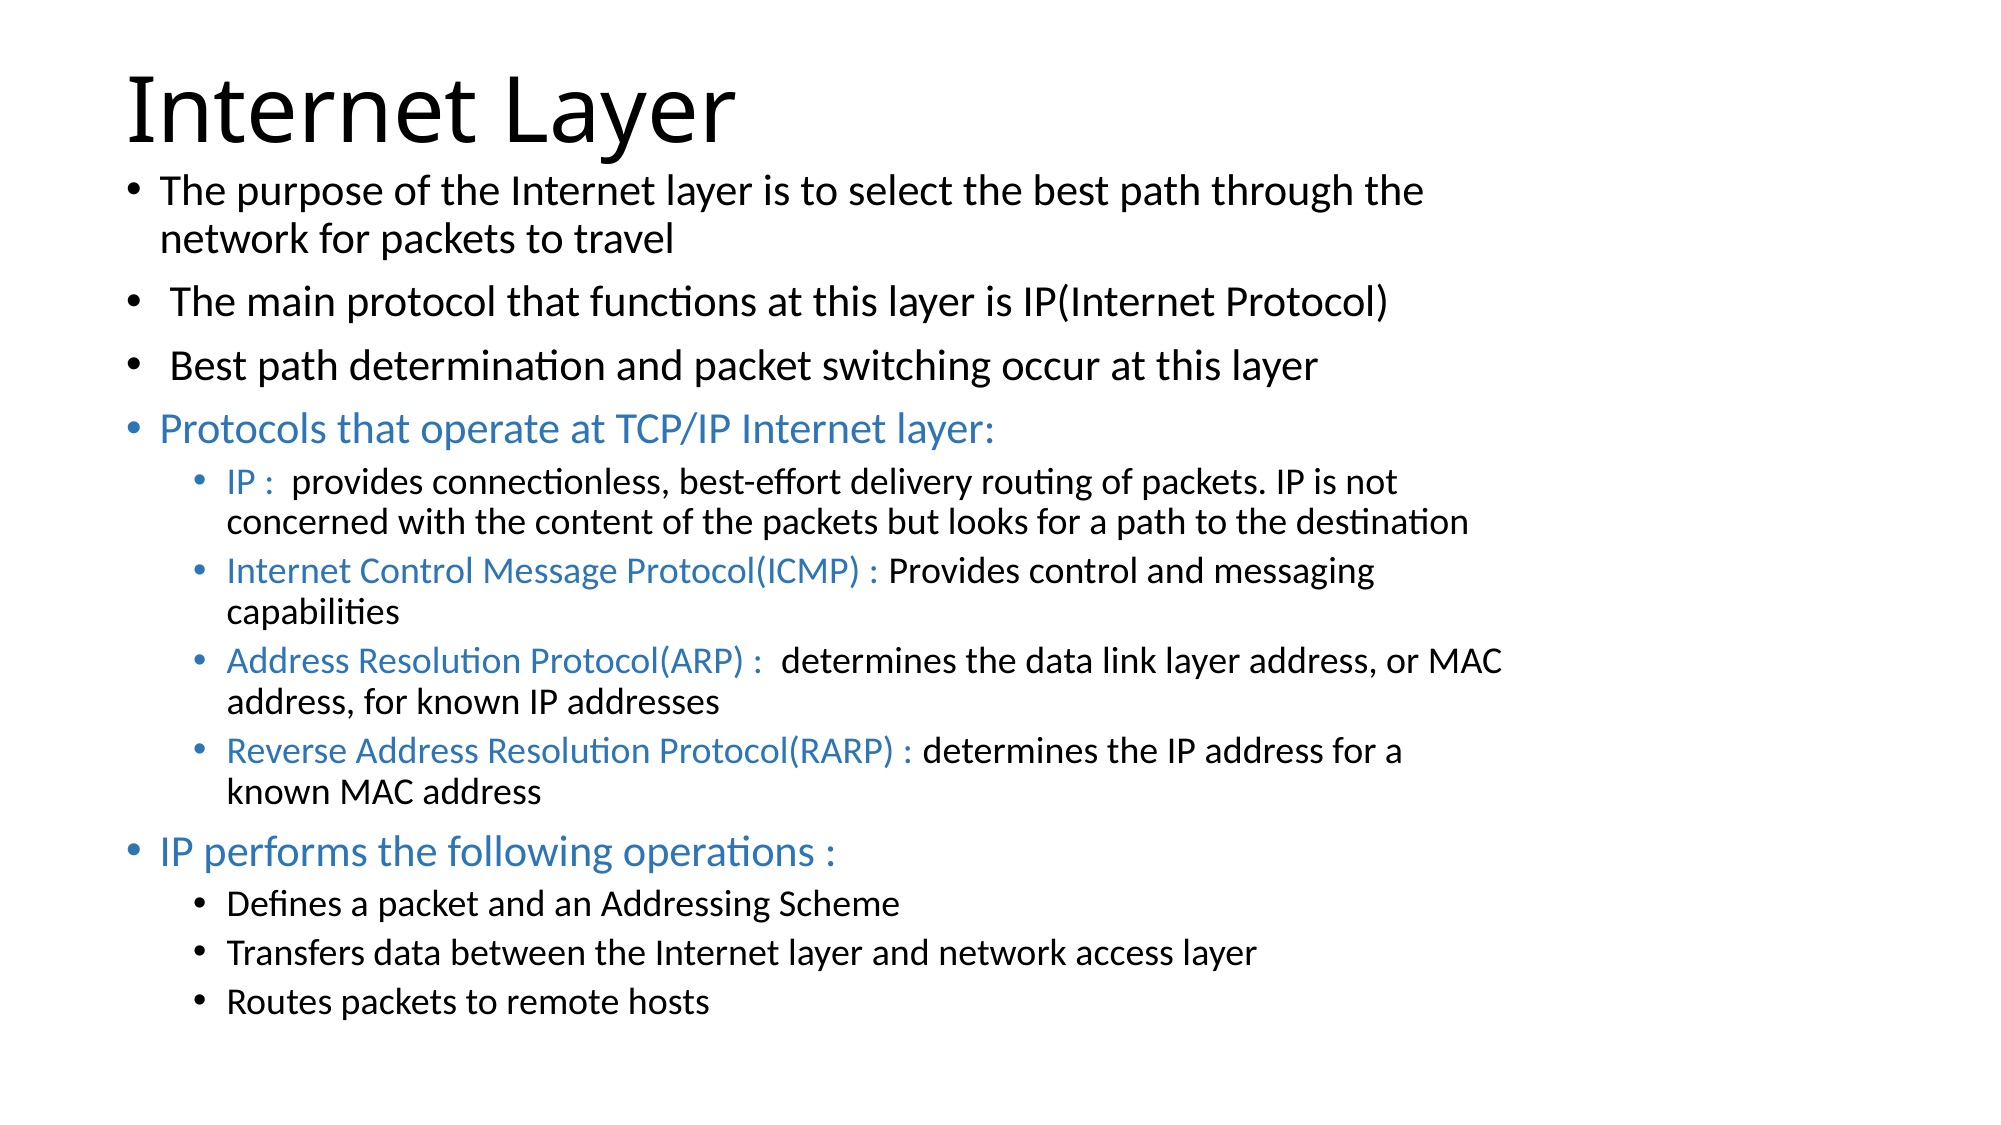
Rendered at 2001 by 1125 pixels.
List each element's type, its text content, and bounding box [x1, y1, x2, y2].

list The purpose of the Internet layer is to select the best path through the network for packets to travel The main protocol that functions at this layer is IP(Internet Protocol) Best path determination and packet switching occur at this layer Protocols that operate at TCP/IP Internet layer: IP : provides connectionless, best-effort delivery routing of packets. IP is not concerned with the content of the packets but looks for a path to the destination Internet Control Message Protocol(ICMP) : Provides control and messaging capabilities Address Resolution Protocol(ARP) : determines the data link layer address, or MAC address, for known IP addresses Reverse Address Resolution Protocol(RARP) : determines the IP address for a known MAC address IP performs the following operations : Defines a packet and an Addressing Scheme Transfers data between the Internet layer and network access layer Routes packets to remote hosts [111, 160, 1522, 1048]
title Internet Layer [111, 4, 1522, 160]
